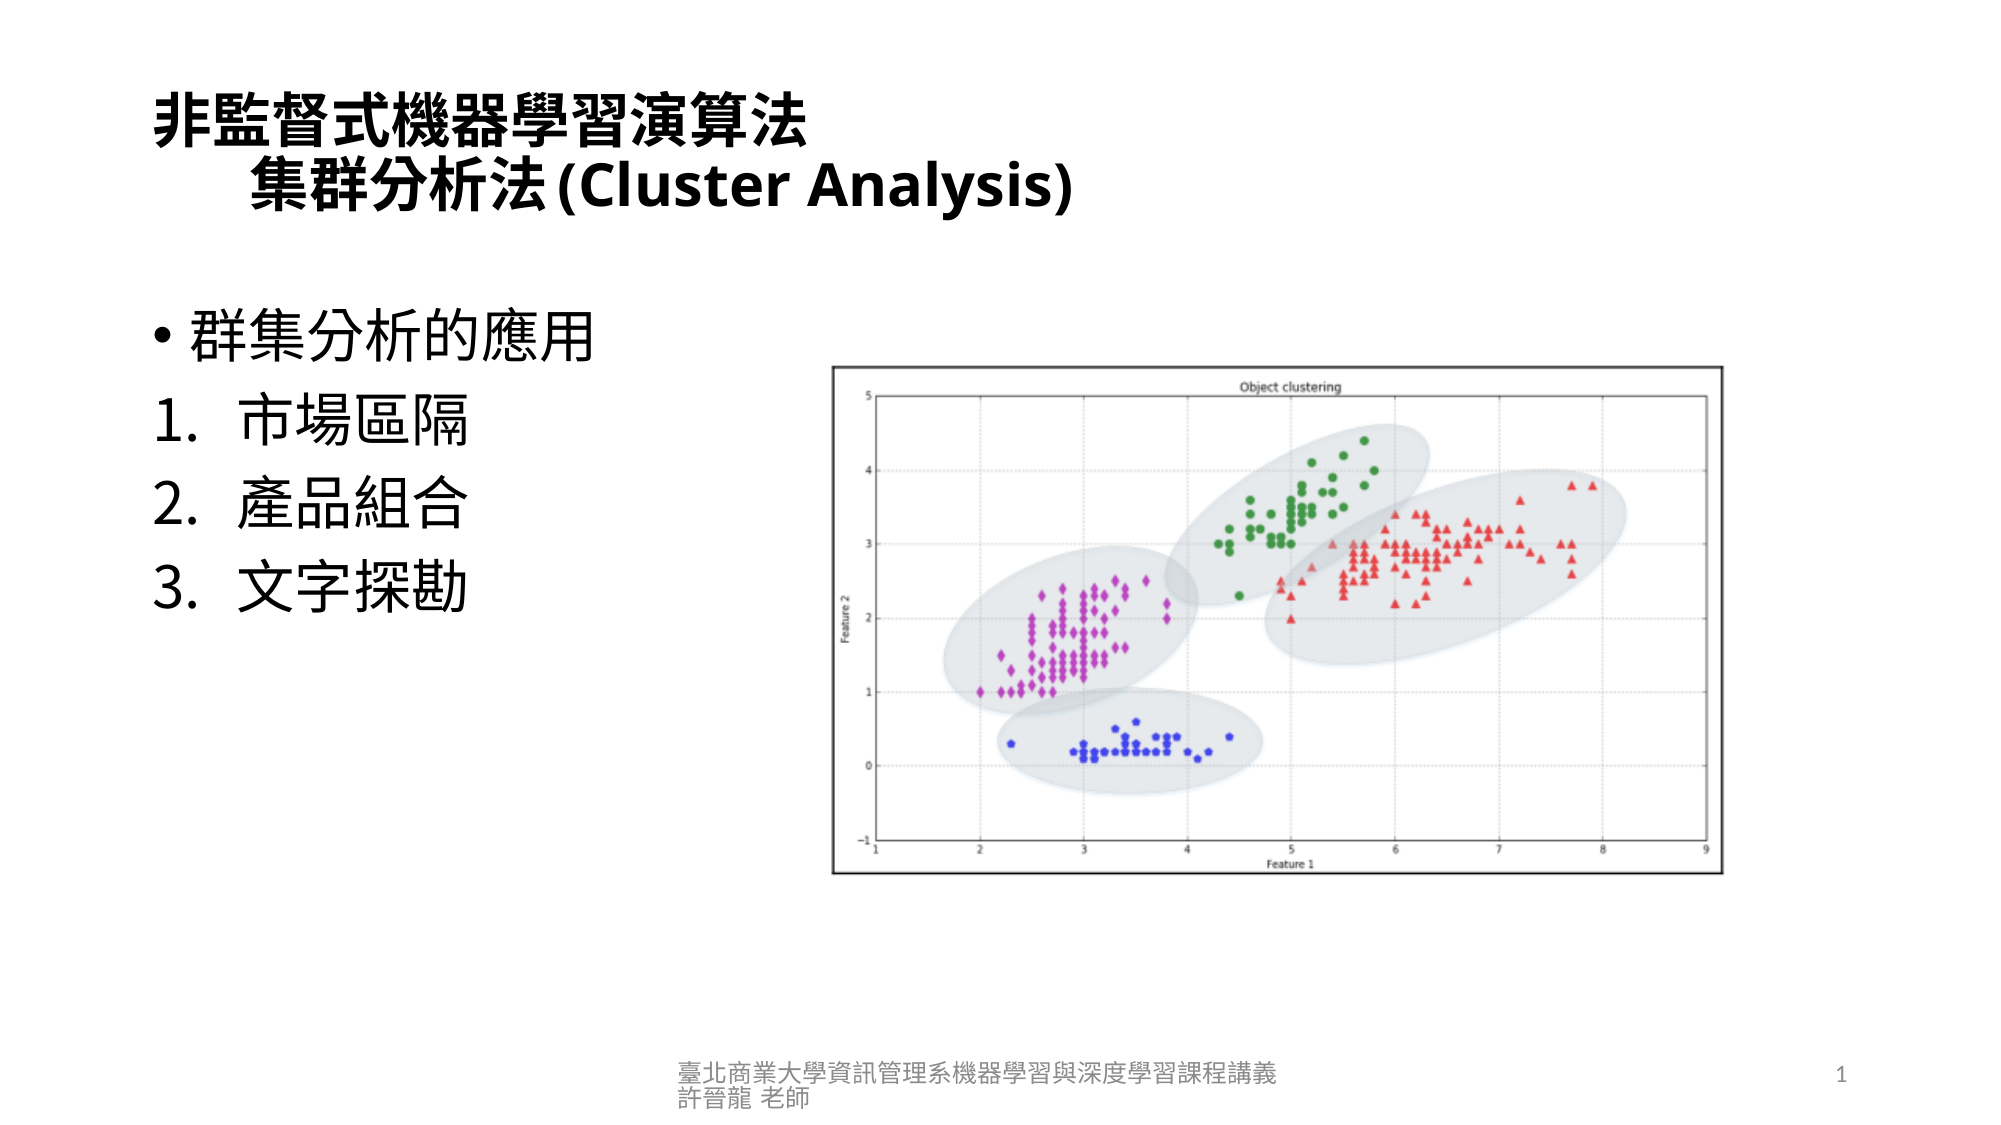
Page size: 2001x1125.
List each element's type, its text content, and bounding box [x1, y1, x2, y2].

list 群集分析的應用 市場區隔 產品組合 文字探勘 [137, 299, 1863, 1014]
title 非監督式機器學習演算法 集群分析法(Cluster Analysis) [137, 82, 1863, 299]
footer 臺北商業大學資訊管理系機器學習與深度學習課程講義 許晉龍 老師 [662, 1042, 1338, 1103]
picture [813, 352, 1757, 898]
slide_number 1 [1412, 1042, 1863, 1103]
